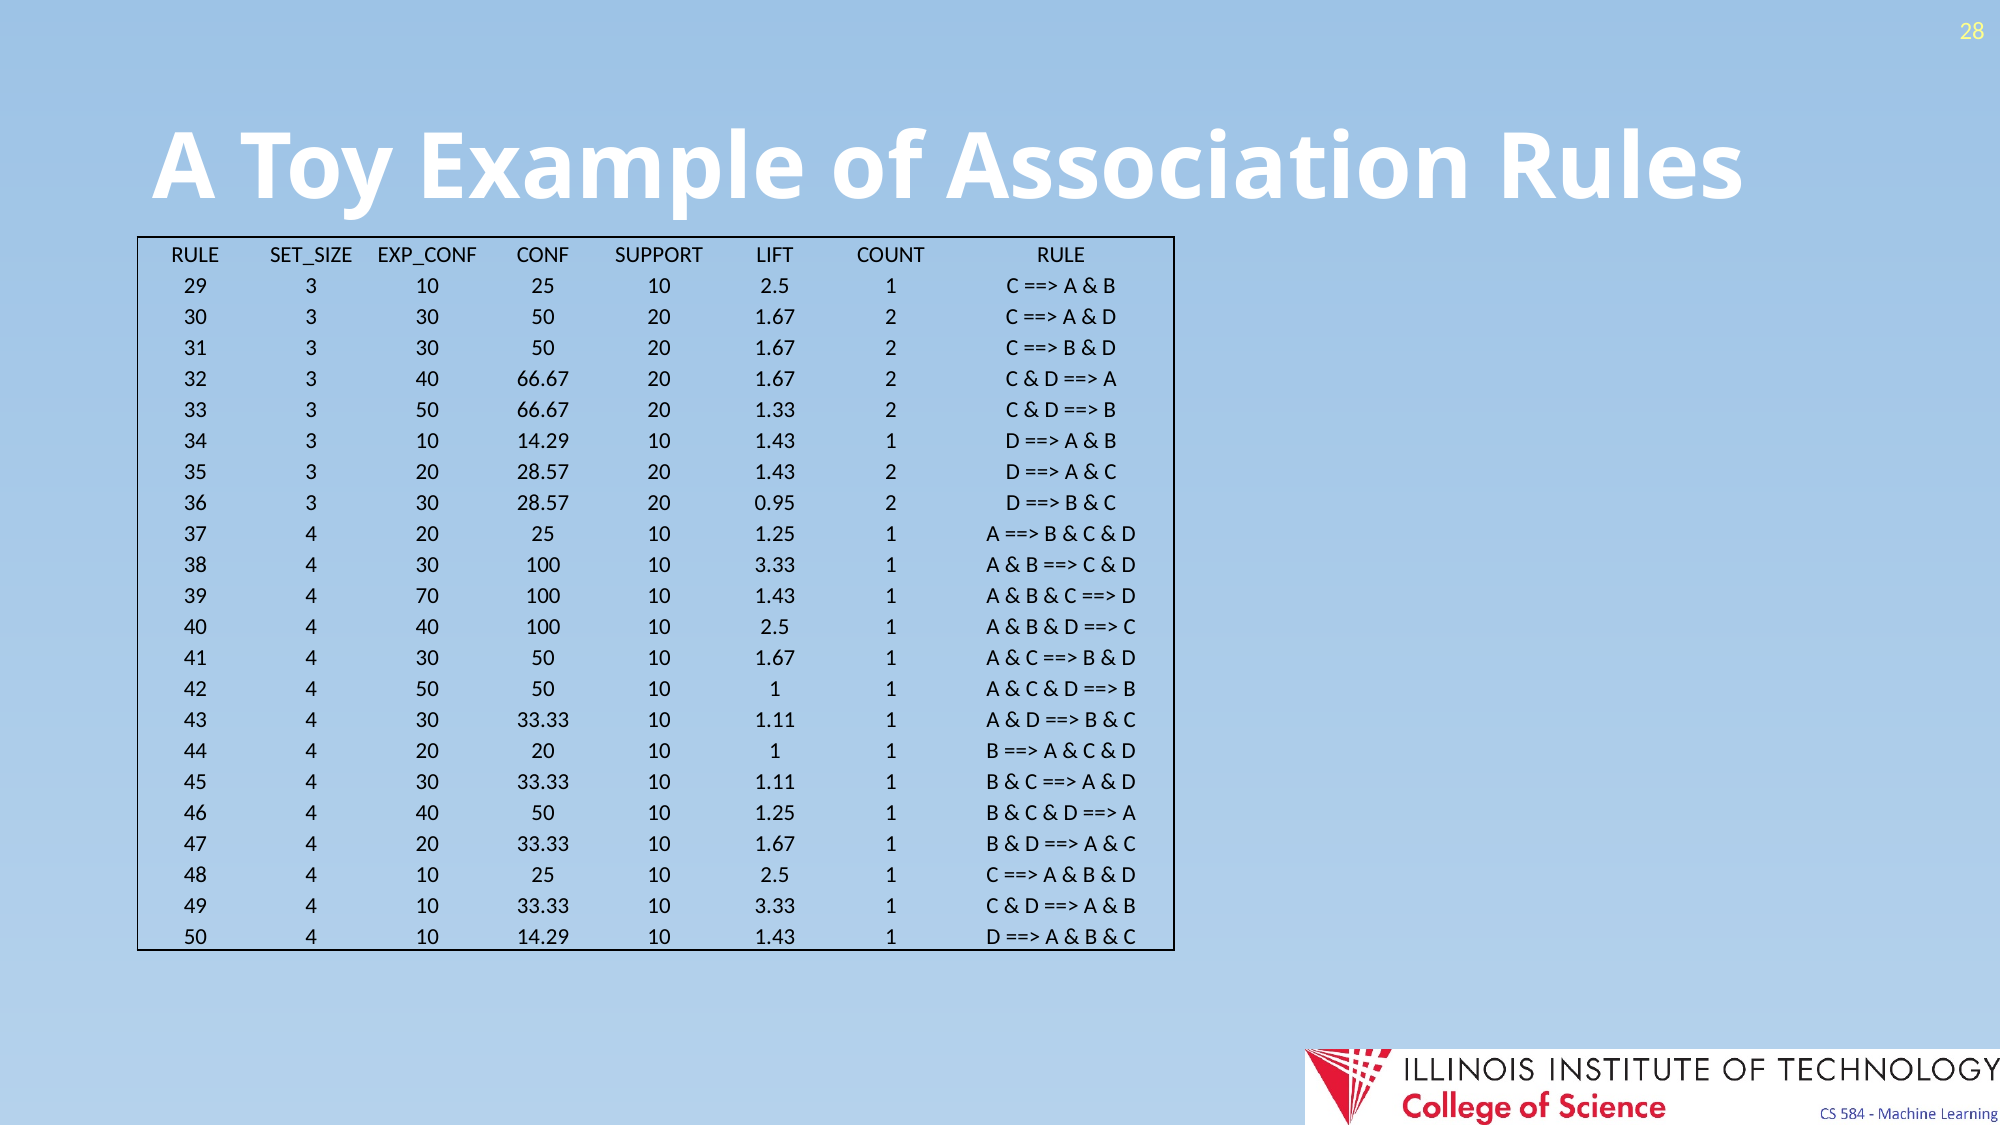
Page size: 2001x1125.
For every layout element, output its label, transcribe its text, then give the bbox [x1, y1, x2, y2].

table_cell 4 [253, 826, 369, 857]
table_cell 10 [601, 547, 717, 578]
table_cell 47 [138, 826, 253, 857]
table_cell 4 [253, 857, 369, 888]
table_cell 1 [833, 857, 949, 888]
table_cell 41 [138, 640, 253, 671]
table_cell 20 [485, 733, 601, 764]
table_cell 1 [833, 826, 949, 857]
table_cell 4 [253, 516, 369, 547]
table_header COUNT [833, 238, 949, 268]
table_cell 100 [485, 609, 601, 640]
table_cell 1.11 [717, 702, 833, 733]
table_cell 48 [138, 857, 253, 888]
table_cell A & C & D ==> B [949, 671, 1173, 702]
table_cell 2.5 [717, 609, 833, 640]
table_cell 3.33 [717, 888, 833, 919]
table_cell 10 [601, 826, 717, 857]
table_cell 33.33 [485, 702, 601, 733]
table_cell 1.43 [717, 919, 833, 949]
table_cell 1.67 [717, 826, 833, 857]
table_cell 10 [601, 702, 717, 733]
table_cell 42 [138, 671, 253, 702]
table_cell 3.33 [717, 547, 833, 578]
table_cell 2 [833, 330, 949, 361]
table_cell 30 [369, 547, 485, 578]
table_cell 10 [369, 268, 485, 299]
table_cell 1.43 [717, 578, 833, 609]
table_cell A & B ==> C & D [949, 547, 1173, 578]
table_cell 4 [253, 795, 369, 826]
table_cell 1 [833, 888, 949, 919]
table_cell 33.33 [485, 888, 601, 919]
table_header RULE [949, 238, 1173, 268]
table_cell C & D ==> A [949, 361, 1173, 392]
table_cell 20 [601, 361, 717, 392]
picture [1305, 1049, 2000, 1125]
table_cell 4 [253, 609, 369, 640]
table_cell C ==> A & B [949, 268, 1173, 299]
table_cell 70 [369, 578, 485, 609]
table_cell C ==> A & B & D [949, 857, 1173, 888]
table_cell 2.5 [717, 857, 833, 888]
table_header EXP_CONF [369, 238, 485, 268]
table_cell 1 [833, 640, 949, 671]
table_cell 1 [833, 671, 949, 702]
table_cell 49 [138, 888, 253, 919]
table_cell 30 [369, 640, 485, 671]
table_cell 35 [138, 454, 253, 485]
table_cell 33 [138, 392, 253, 423]
table_cell C ==> B & D [949, 330, 1173, 361]
table_cell 4 [253, 578, 369, 609]
table_cell 100 [485, 547, 601, 578]
table_cell 1 [833, 268, 949, 299]
table_cell 10 [601, 888, 717, 919]
table_cell 44 [138, 733, 253, 764]
table_cell 1 [833, 702, 949, 733]
table_cell 3 [253, 268, 369, 299]
table_cell 10 [601, 795, 717, 826]
table_cell 1 [833, 516, 949, 547]
table_cell 20 [601, 392, 717, 423]
table_cell 10 [601, 268, 717, 299]
table_cell 66.67 [485, 392, 601, 423]
table_cell 37 [138, 516, 253, 547]
table_cell 1 [717, 671, 833, 702]
table_cell 30 [369, 299, 485, 330]
table_cell 10 [369, 888, 485, 919]
table_cell 30 [369, 485, 485, 516]
table_cell C & D ==> B [949, 392, 1173, 423]
table_cell 1.43 [717, 454, 833, 485]
table_cell 20 [601, 485, 717, 516]
table_cell 2 [833, 454, 949, 485]
table_cell 1 [833, 547, 949, 578]
table_cell 1 [833, 578, 949, 609]
table_cell 4 [253, 888, 369, 919]
table_cell 10 [601, 919, 717, 949]
table_cell 3 [253, 361, 369, 392]
table_cell 40 [138, 609, 253, 640]
table_cell 40 [369, 795, 485, 826]
table_cell 3 [253, 454, 369, 485]
table_cell 1.67 [717, 361, 833, 392]
table_cell 10 [601, 764, 717, 795]
table_cell 10 [601, 516, 717, 547]
table_cell 50 [138, 919, 253, 949]
table_cell 29 [138, 268, 253, 299]
table_cell 1 [833, 795, 949, 826]
table_cell 4 [253, 547, 369, 578]
table_cell 4 [253, 764, 369, 795]
table_cell 39 [138, 578, 253, 609]
table_cell 43 [138, 702, 253, 733]
table_cell 46 [138, 795, 253, 826]
table_cell 45 [138, 764, 253, 795]
table_cell 2 [833, 392, 949, 423]
table_cell 10 [601, 733, 717, 764]
table_cell 1 [833, 764, 949, 795]
table_cell 1.67 [717, 640, 833, 671]
table_cell 3 [253, 423, 369, 454]
table_cell 1.25 [717, 795, 833, 826]
table_cell B & C & D ==> A [949, 795, 1173, 826]
table_cell 66.67 [485, 361, 601, 392]
table_cell 10 [601, 671, 717, 702]
table_cell 10 [601, 578, 717, 609]
table_cell 40 [369, 361, 485, 392]
table_header SUPPORT [601, 238, 717, 268]
table_cell 100 [485, 578, 601, 609]
table_cell 2 [833, 299, 949, 330]
table_cell 3 [253, 330, 369, 361]
table_cell 30 [369, 330, 485, 361]
table_cell 34 [138, 423, 253, 454]
table_cell 1 [833, 609, 949, 640]
table_header LIFT [717, 238, 833, 268]
table_cell 30 [138, 299, 253, 330]
table_cell 33.33 [485, 826, 601, 857]
table_cell B ==> A & C & D [949, 733, 1173, 764]
table_cell 1 [833, 423, 949, 454]
table_cell 20 [601, 330, 717, 361]
table_cell 1 [833, 919, 949, 949]
table_cell 10 [369, 919, 485, 949]
table_cell 25 [485, 857, 601, 888]
table_cell 50 [485, 640, 601, 671]
table_cell 4 [253, 640, 369, 671]
slide_number 28 [1550, 0, 2000, 60]
table_cell 1.67 [717, 330, 833, 361]
table_cell C & D ==> A & B [949, 888, 1173, 919]
table_cell 4 [253, 919, 369, 949]
table_cell 0.95 [717, 485, 833, 516]
table_cell 31 [138, 330, 253, 361]
table_cell 28.57 [485, 485, 601, 516]
table_cell 4 [253, 702, 369, 733]
table_cell C ==> A & D [949, 299, 1173, 330]
table_header SET_SIZE [253, 238, 369, 268]
table_cell A & B & C ==> D [949, 578, 1173, 609]
table_cell 1.25 [717, 516, 833, 547]
table_cell 10 [601, 423, 717, 454]
table_cell 3 [253, 485, 369, 516]
table_cell 50 [485, 299, 601, 330]
table_cell 10 [369, 423, 485, 454]
table_cell A & B & D ==> C [949, 609, 1173, 640]
table_cell 25 [485, 268, 601, 299]
table_cell 20 [601, 454, 717, 485]
table_cell 38 [138, 547, 253, 578]
table_cell 1 [717, 733, 833, 764]
table_cell A & D ==> B & C [949, 702, 1173, 733]
table_cell 10 [601, 857, 717, 888]
table_cell 4 [253, 733, 369, 764]
table_cell 28.57 [485, 454, 601, 485]
table_cell D ==> A & C [949, 454, 1173, 485]
table_cell 14.29 [485, 919, 601, 949]
table_cell B & C ==> A & D [949, 764, 1173, 795]
table_cell 2 [833, 485, 949, 516]
table_cell 36 [138, 485, 253, 516]
table_cell 40 [369, 609, 485, 640]
table_cell 20 [369, 454, 485, 485]
table_header RULE [138, 238, 253, 268]
table_cell 3 [253, 392, 369, 423]
table_cell 20 [369, 516, 485, 547]
table_cell 4 [253, 671, 369, 702]
table_cell 20 [369, 733, 485, 764]
table_cell 50 [485, 795, 601, 826]
table_cell 25 [485, 516, 601, 547]
table_cell A & C ==> B & D [949, 640, 1173, 671]
table_cell D ==> A & B [949, 423, 1173, 454]
table_header CONF [485, 238, 601, 268]
table_cell 30 [369, 764, 485, 795]
table_cell 1.11 [717, 764, 833, 795]
table_cell 14.29 [485, 423, 601, 454]
table_cell 1 [833, 733, 949, 764]
table_cell 3 [253, 299, 369, 330]
table_cell 2.5 [717, 268, 833, 299]
table_cell D ==> B & C [949, 485, 1173, 516]
table_cell B & D ==> A & C [949, 826, 1173, 857]
table_cell 20 [601, 299, 717, 330]
table_cell 50 [369, 671, 485, 702]
table_cell 10 [601, 609, 717, 640]
table_cell 32 [138, 361, 253, 392]
table_cell 10 [601, 640, 717, 671]
table_cell 50 [485, 330, 601, 361]
table_cell 50 [485, 671, 601, 702]
table_cell 20 [369, 826, 485, 857]
table_cell 10 [369, 857, 485, 888]
table_cell 30 [369, 702, 485, 733]
table_cell 1.33 [717, 392, 833, 423]
table_cell D ==> A & B & C [949, 919, 1173, 949]
table_cell 33.33 [485, 764, 601, 795]
table_cell 1.67 [717, 299, 833, 330]
table_cell 2 [833, 361, 949, 392]
title A Toy Example of Association Rules [137, 59, 1863, 278]
table_cell A ==> B & C & D [949, 516, 1173, 547]
table_cell 1.43 [717, 423, 833, 454]
table_cell 50 [369, 392, 485, 423]
